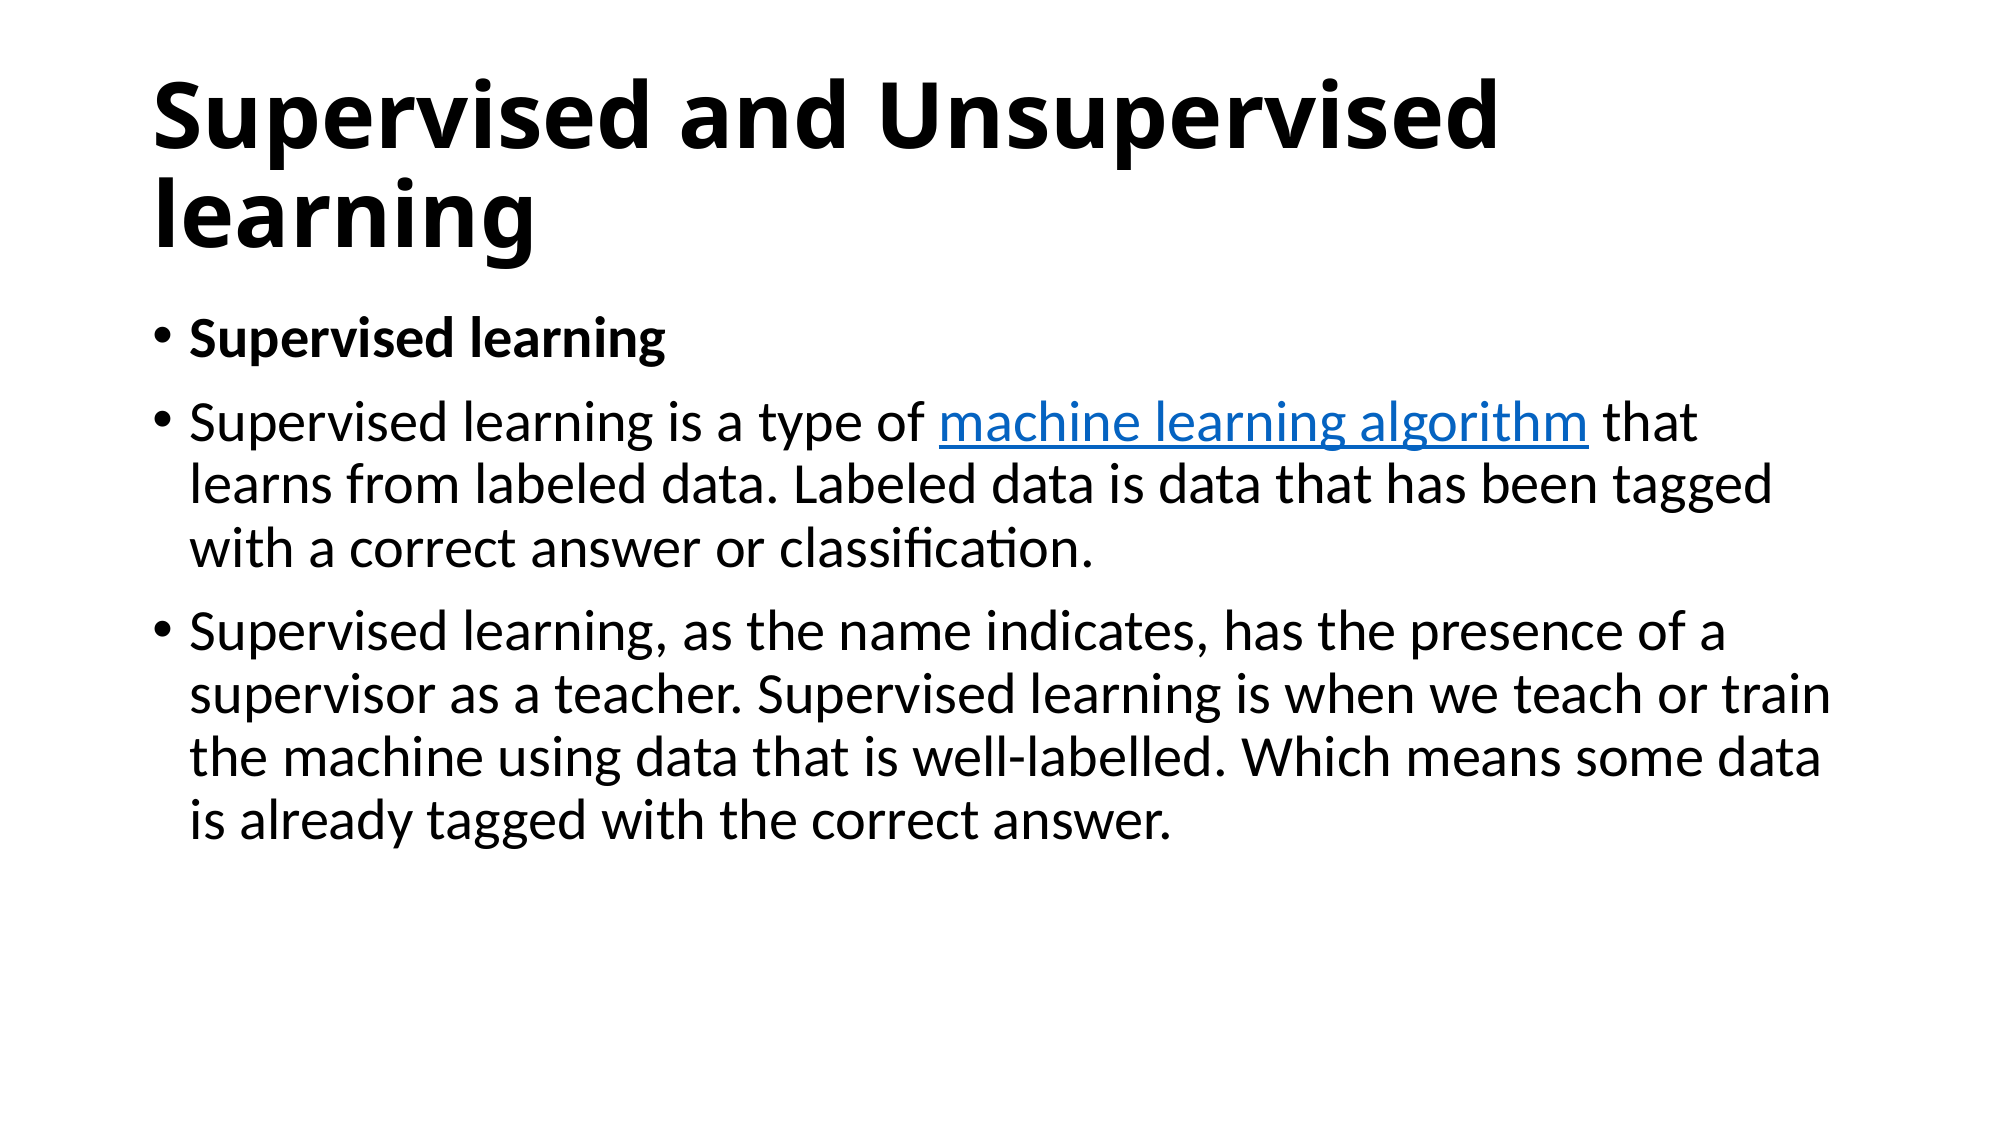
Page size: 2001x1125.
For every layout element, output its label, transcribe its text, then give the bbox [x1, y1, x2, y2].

title Supervised and Unsupervised learning [137, 59, 1863, 278]
list Supervised learning Supervised learning is a type of machine learning algorithm that learns from labeled data. Labeled data is data that has been tagged with a correct answer or classification. Supervised learning, as the name indicates, has the presence of a supervisor as a teacher. Supervised learning is when we teach or train the machine using data that is well-labelled. Which means some data is already tagged with the correct answer. [137, 299, 1863, 1014]
